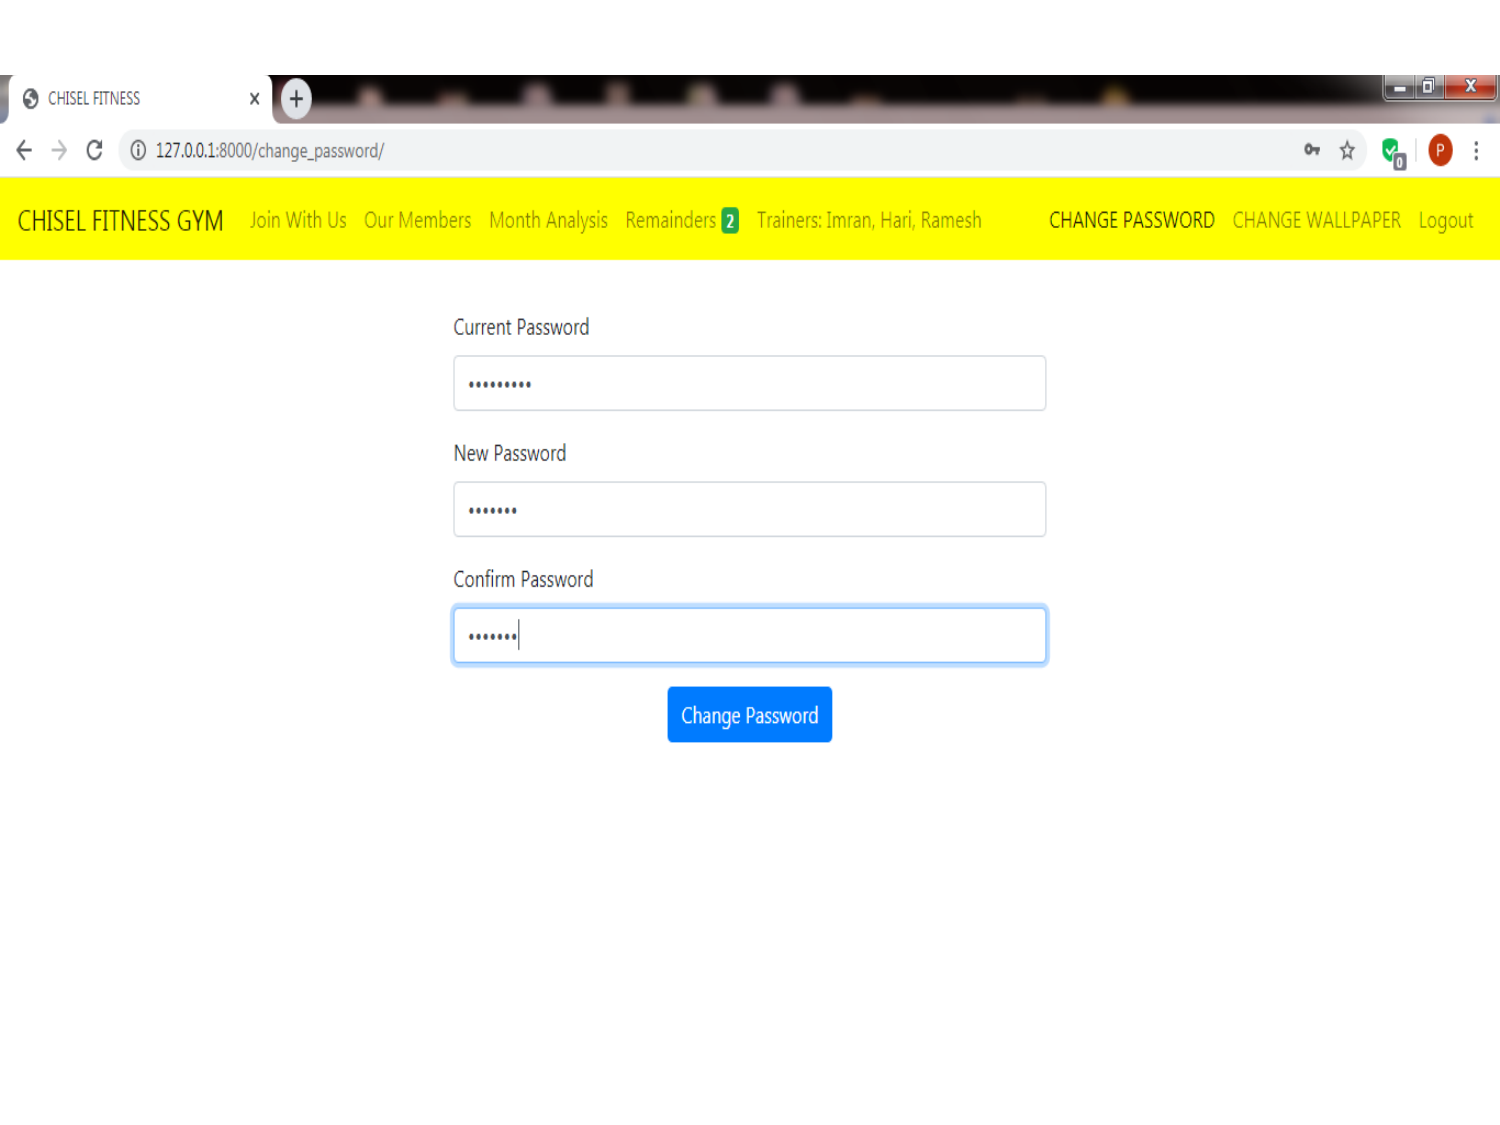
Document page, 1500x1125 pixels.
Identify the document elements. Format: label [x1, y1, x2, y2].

list [0, 74, 1500, 1001]
